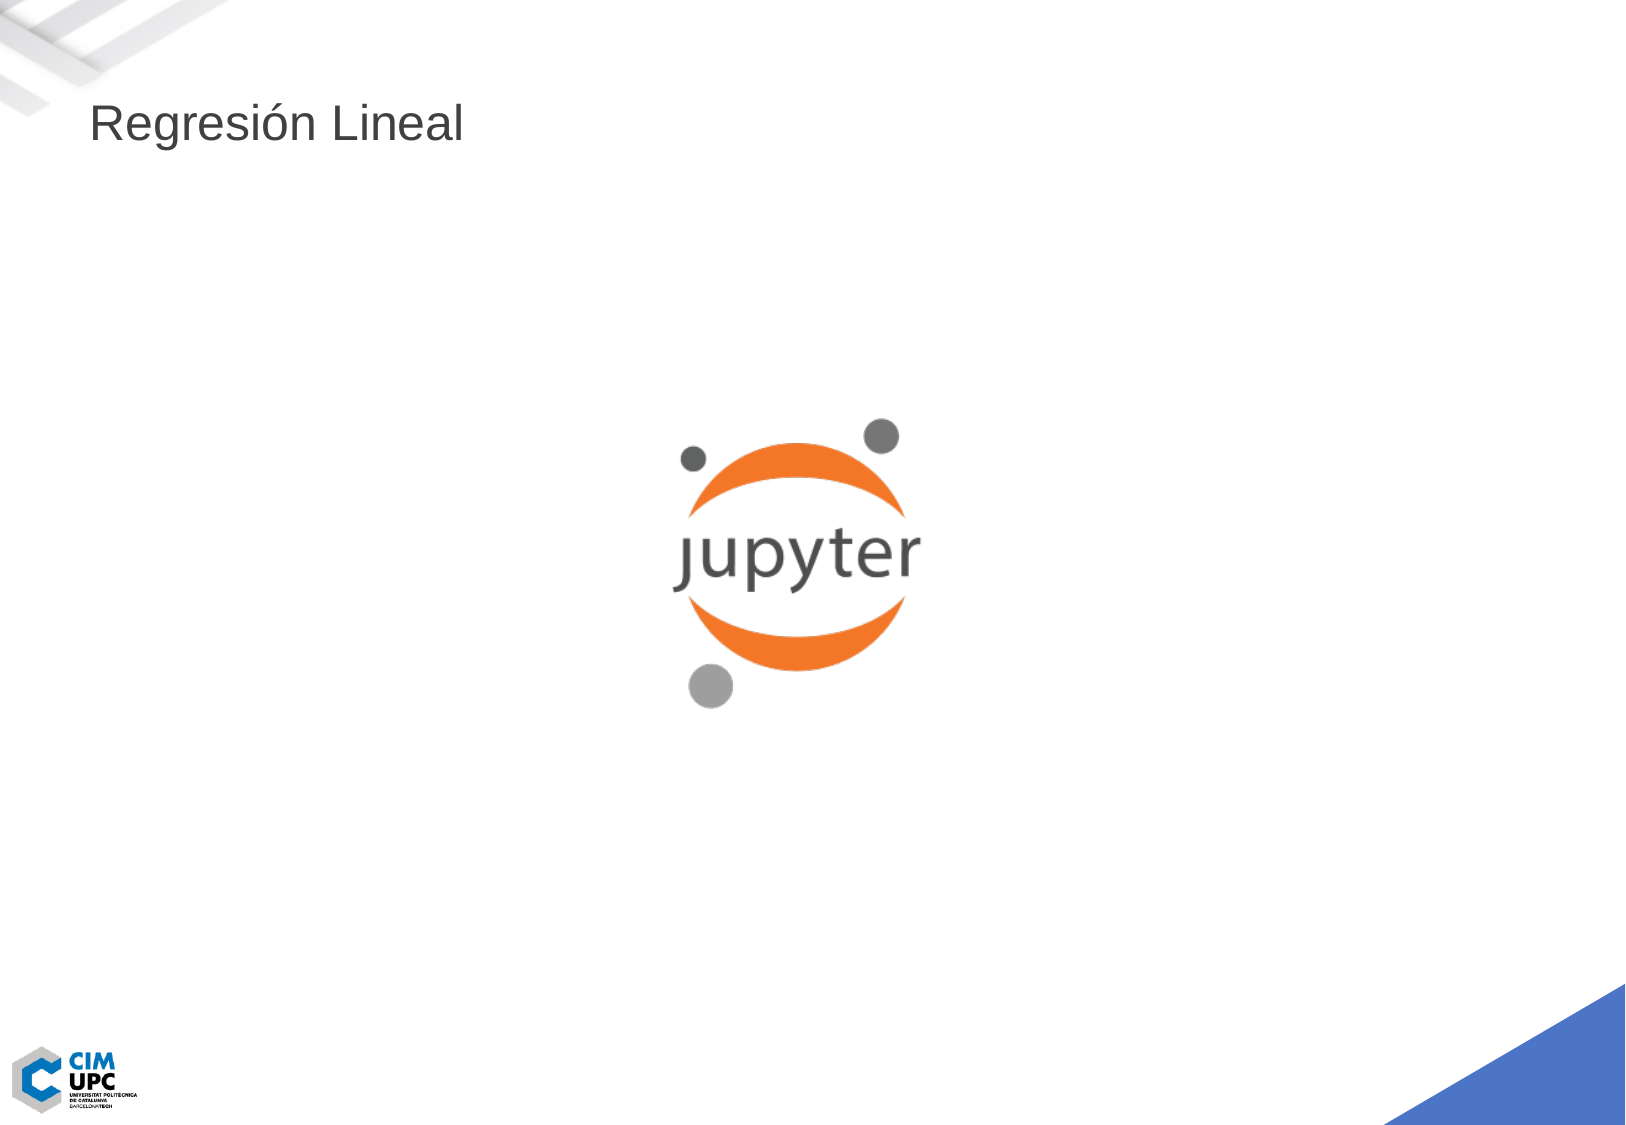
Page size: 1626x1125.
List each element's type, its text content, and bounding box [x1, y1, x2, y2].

picture [670, 415, 925, 710]
text_box Regresión Lineal [54, 90, 1541, 163]
picture [12, 1017, 137, 1125]
picture [0, 0, 343, 214]
